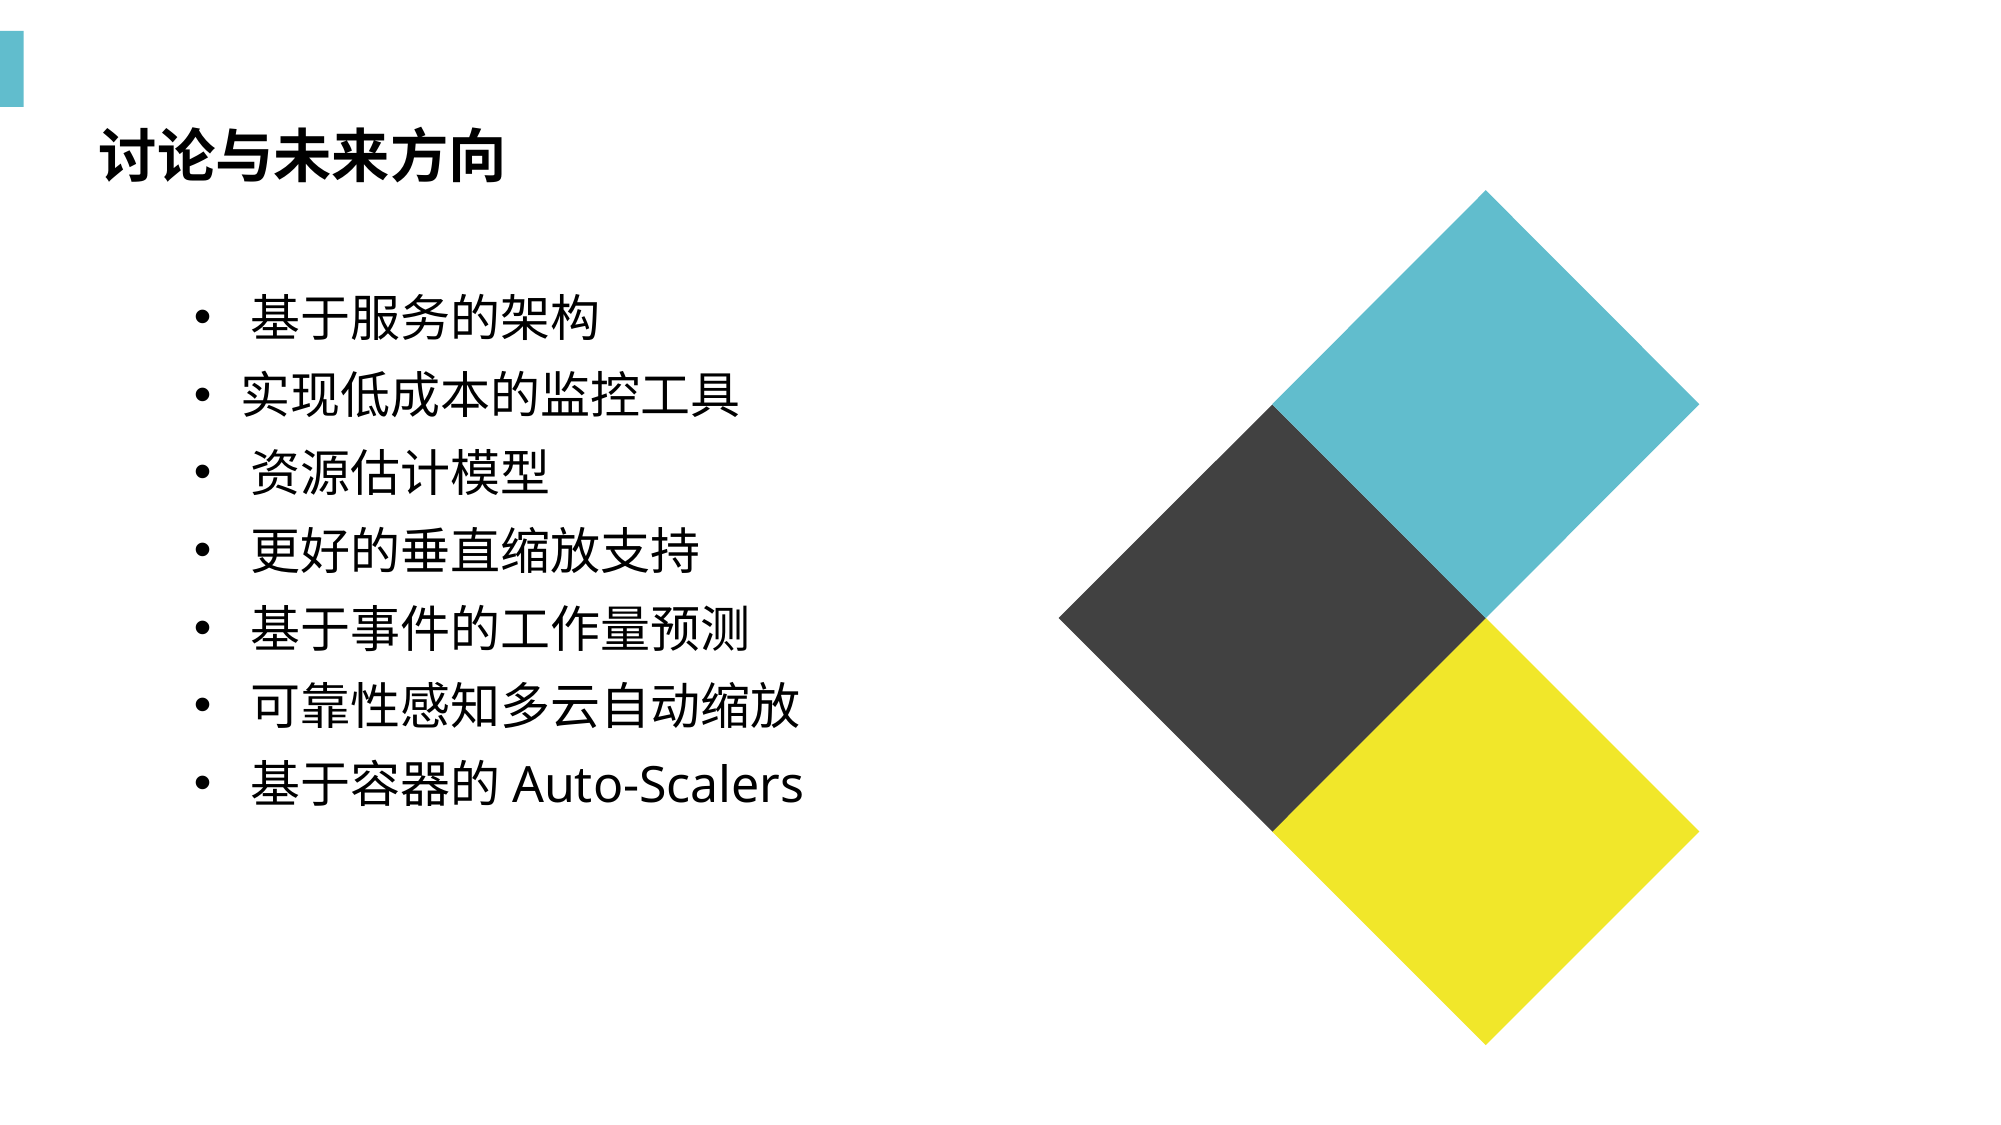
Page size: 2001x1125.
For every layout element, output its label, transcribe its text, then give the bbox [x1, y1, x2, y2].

text_box [0, 30, 24, 107]
text_box [1272, 190, 1700, 619]
text_box 讨论与未来方向 [84, 112, 805, 197]
text_box [1059, 404, 1485, 832]
text_box [1272, 618, 1700, 1046]
text_box 基于服务的架构 实现低成本的监控工具 资源估计模型 更好的垂直缩放支持 基于事件的工作量预测 可靠性感知多云自动缩放 基于容器的Auto-Scalers [179, 278, 1059, 820]
